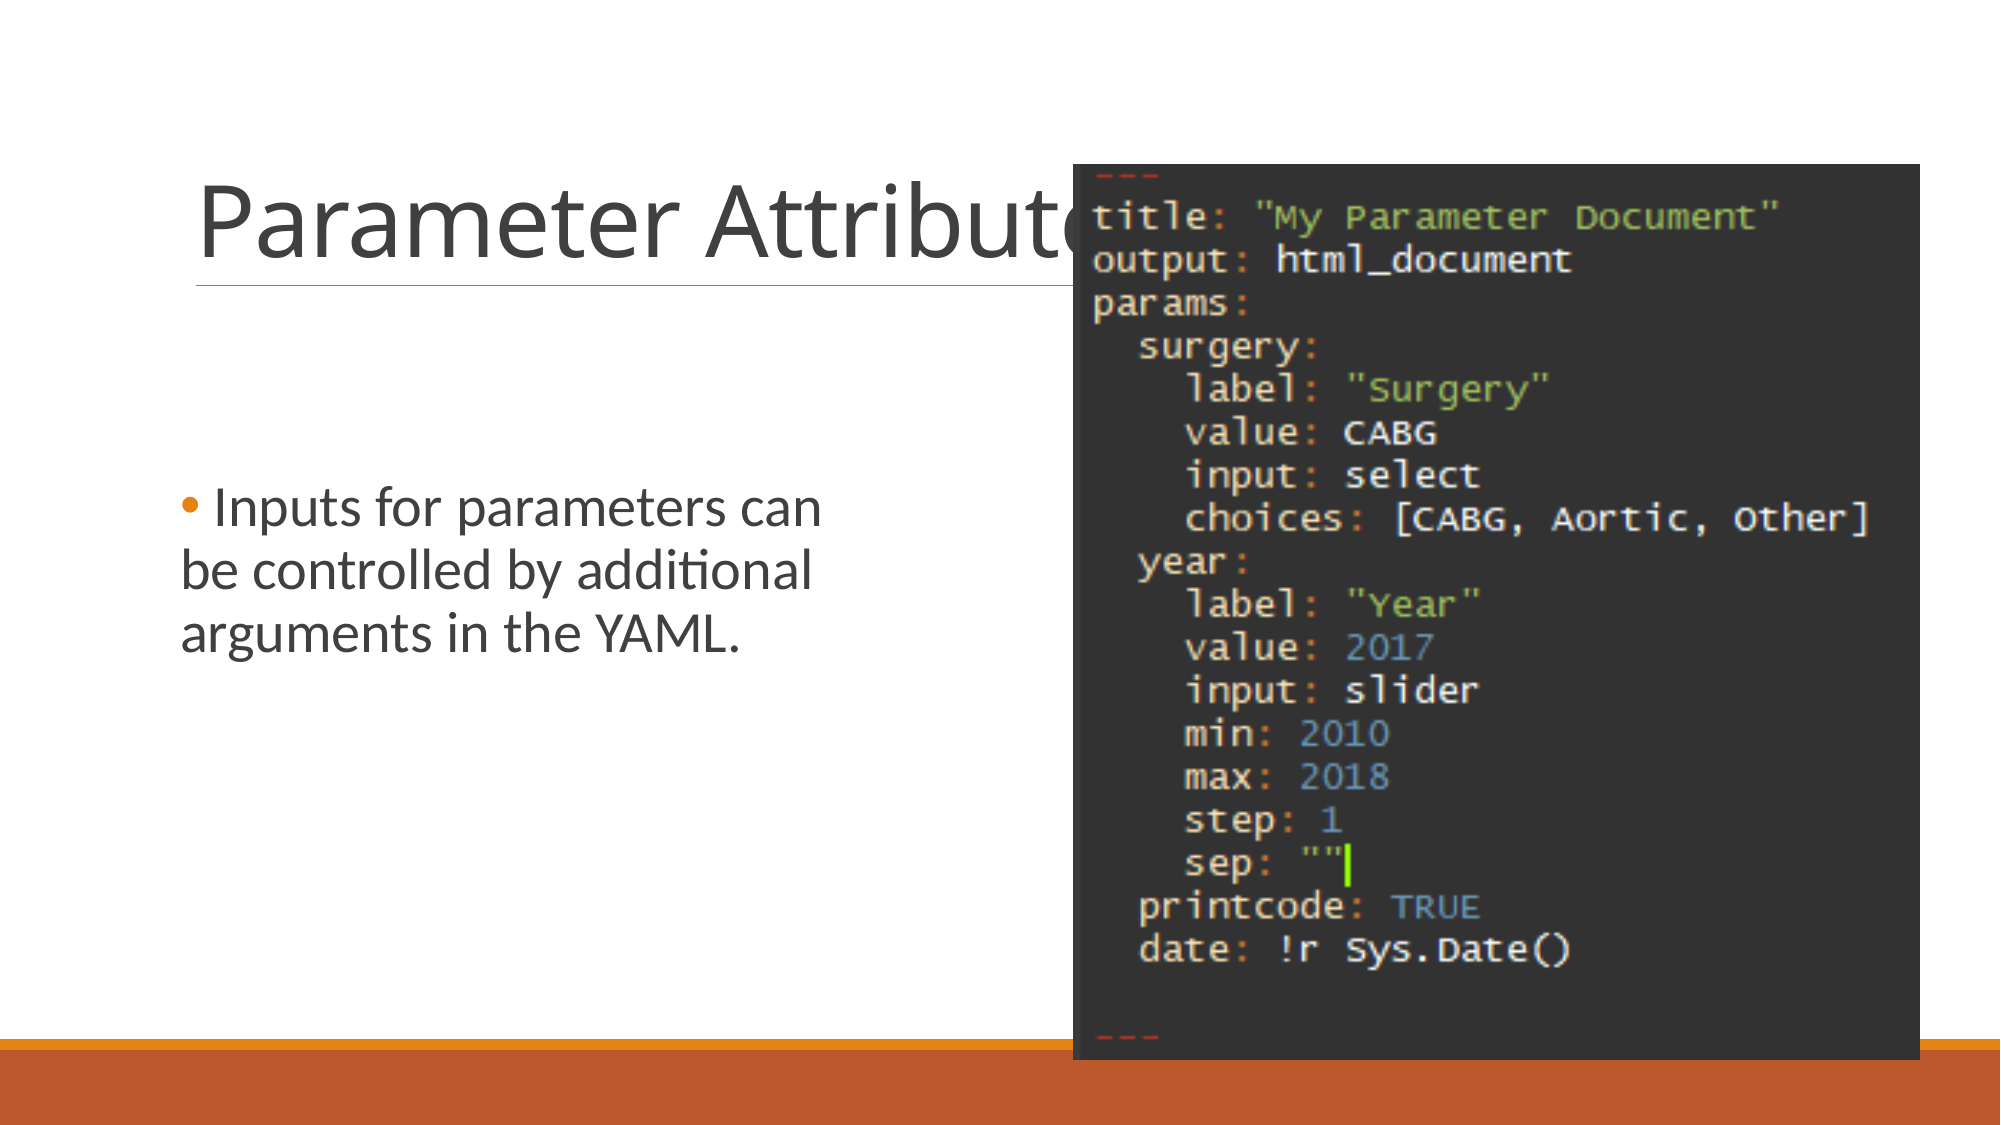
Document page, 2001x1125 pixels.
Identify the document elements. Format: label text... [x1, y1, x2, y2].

picture [1072, 163, 1920, 1060]
list Inputs for parameters can be controlled by additional arguments in the YAML. [180, 302, 1069, 963]
title Parameter Attributes [180, 47, 1830, 285]
